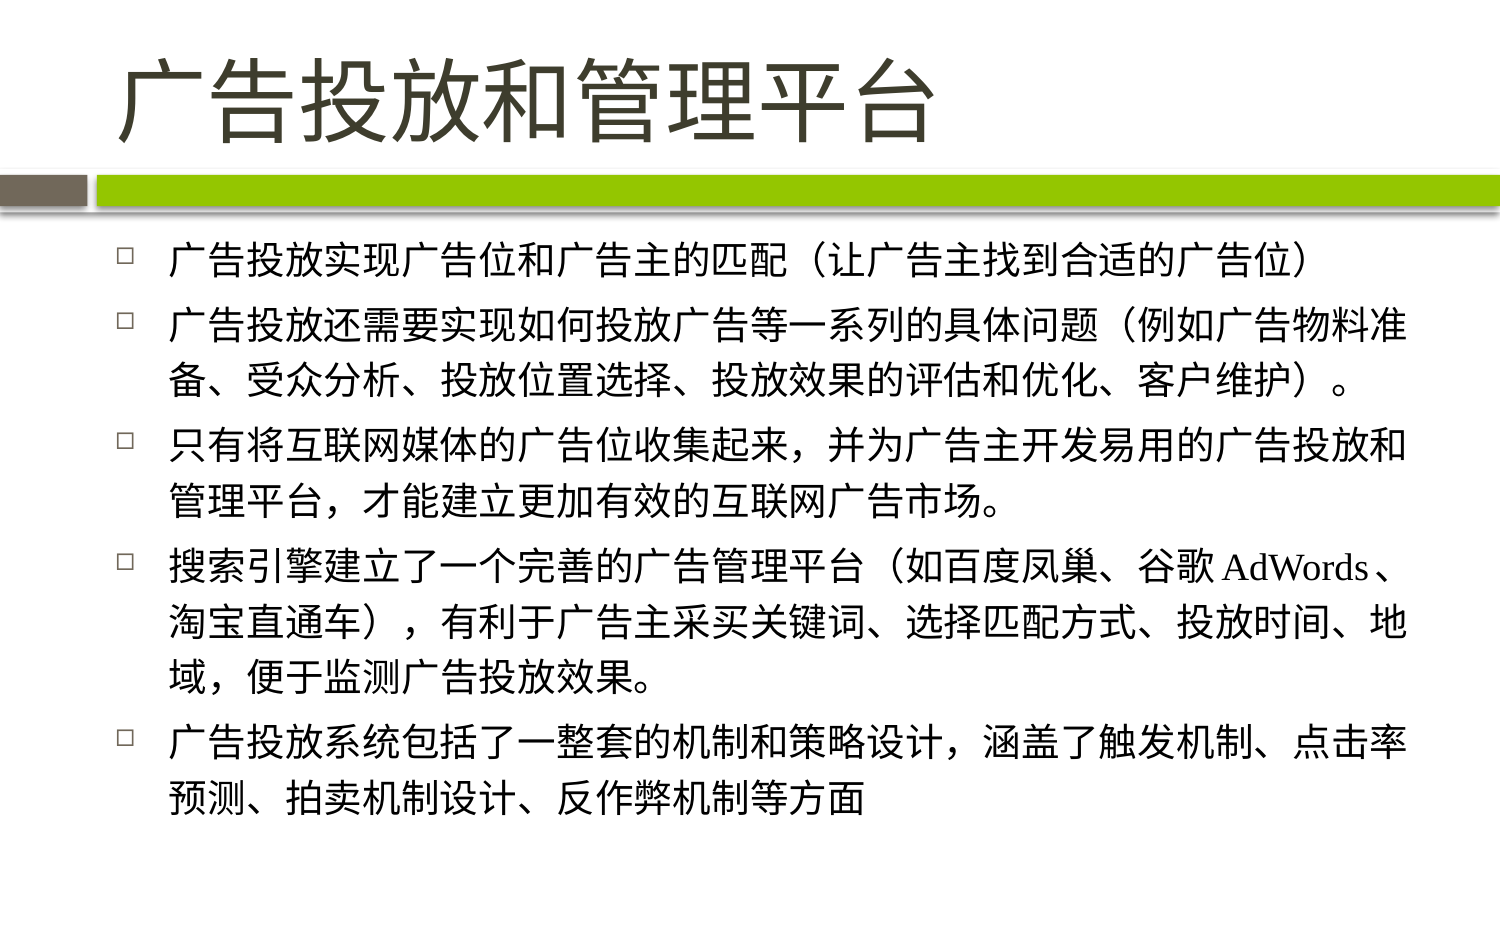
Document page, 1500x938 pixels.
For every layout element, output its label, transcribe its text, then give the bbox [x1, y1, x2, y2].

title 广告投放和管理平台 [100, 31, 1438, 167]
list 广告投放实现广告位和广告主的匹配（让广告主找到合适的广告位） 广告投放还需要实现如何投放广告等一系列的具体问题（例如广告物料准备、受众分析、投放位置选择、投放效果的评估和优化、客户维护）。 只有将互联网媒体的广告位收集起来，并为广告主开发易用的广告投放和管理平台，才能建立更加有效的互联网广告市场。 搜索引擎建立了一个完善的广告管理平台（如百度凤巢、谷歌AdWords、淘宝直通车），有利于广告主采买关键词、选择匹配方式、投放时间、地域，便于监测广告投放效果。 广告投放系统包括了一整套的机制和策略设计，涵盖了触发机制、点击率预测、拍卖机制设计、反作弊机制等方面 [100, 218, 1438, 834]
